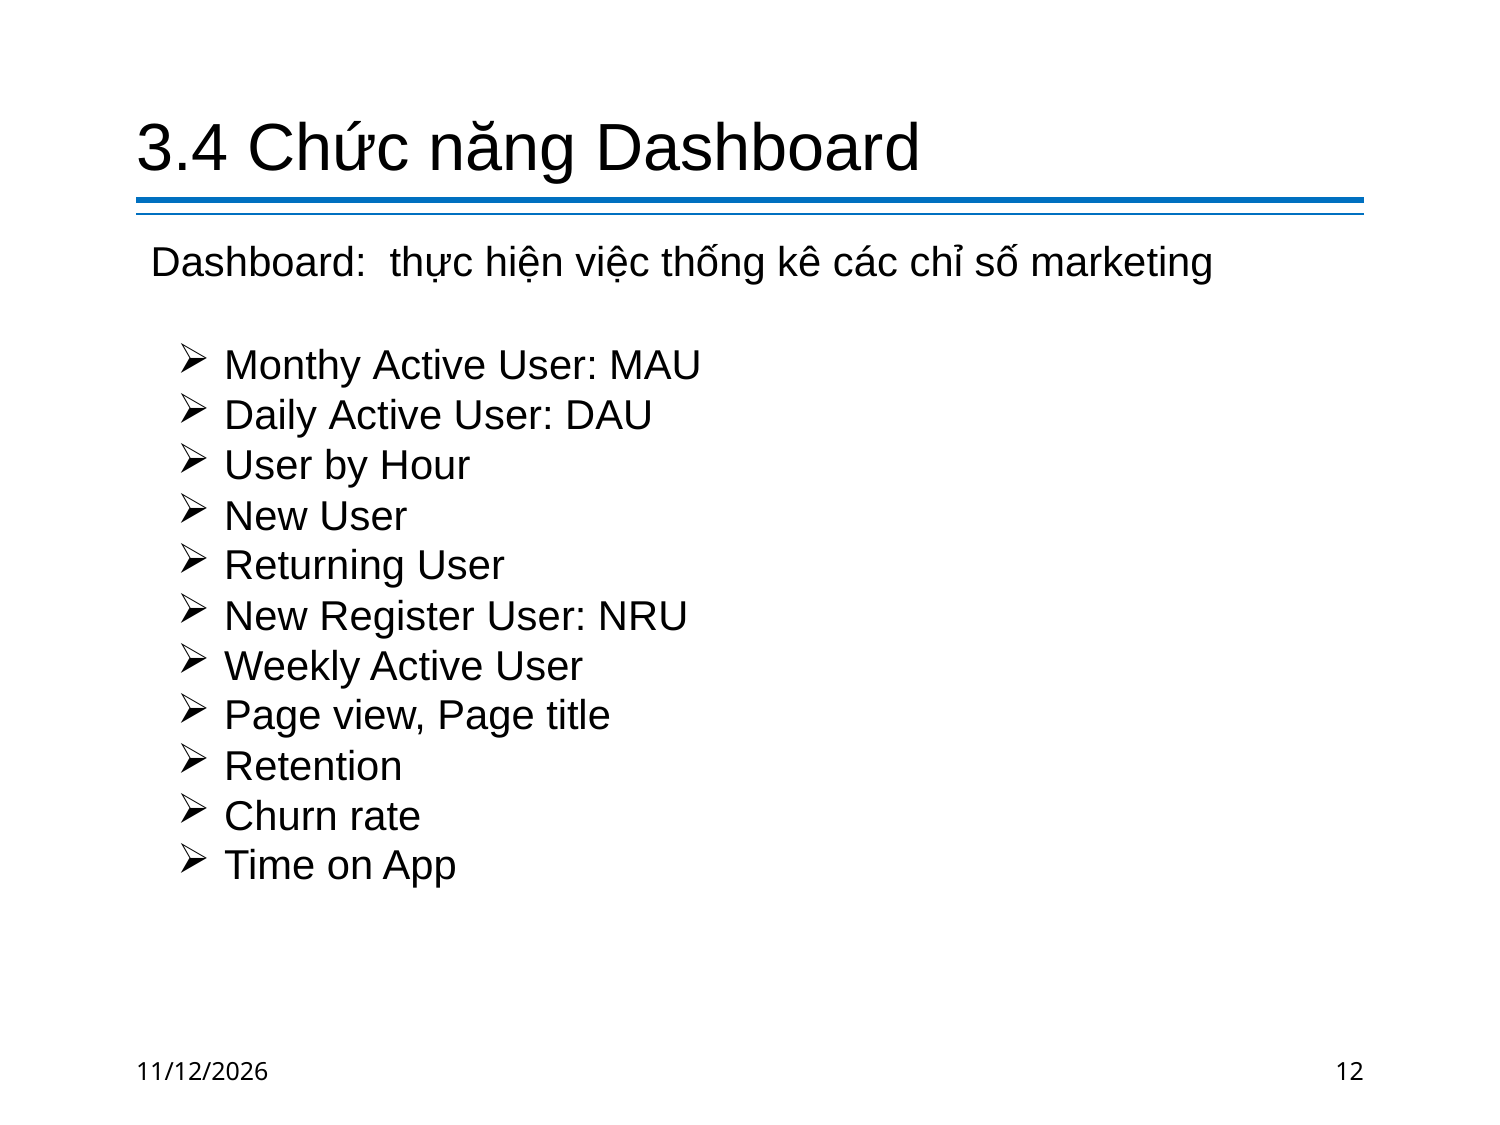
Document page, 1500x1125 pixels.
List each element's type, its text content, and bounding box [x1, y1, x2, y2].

slide_number 12 [1138, 1042, 1364, 1103]
text_box Dashboard: thực hiện việc thống kê các chỉ số marketing [135, 227, 1364, 292]
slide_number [135, 1042, 362, 1103]
title 3.4 Chức năng Dashboard [135, 12, 1364, 193]
text_box Monthy Active User: MAU Daily Active User: DAU User by Hour New User Returning User New Register User: NRU Weekly Active User Page view, Page title Retention Churn rate Time on App [162, 330, 1364, 1036]
